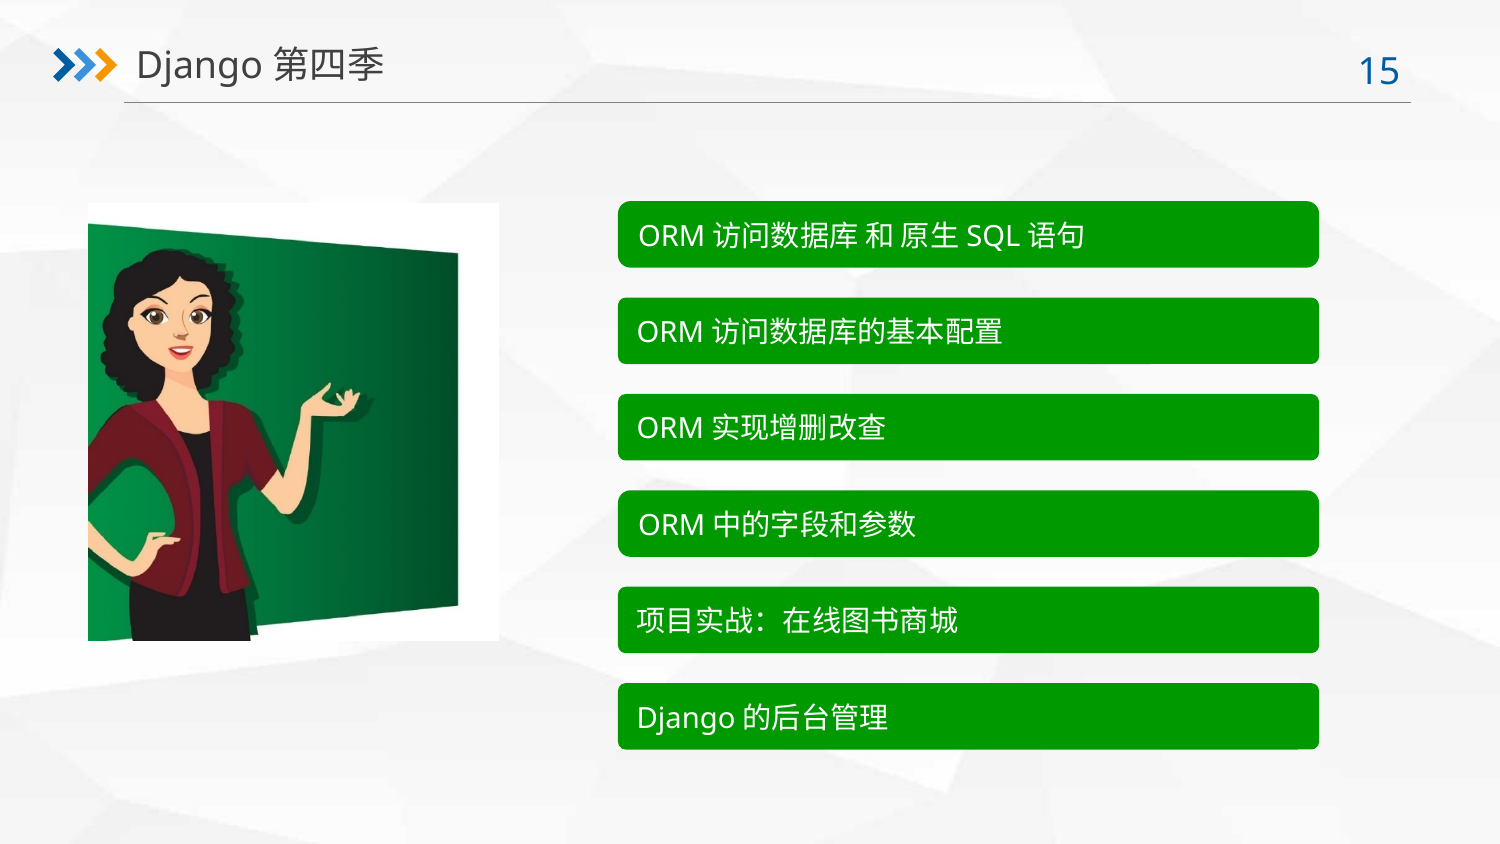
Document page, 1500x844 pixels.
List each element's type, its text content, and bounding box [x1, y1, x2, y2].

text_box ORM实现增删改查 [617, 393, 1320, 461]
text_box ORM中的字段和参数 [617, 490, 1320, 557]
text_box ORM访问数据库的基本配置 [617, 297, 1320, 365]
text_box 项目实战：在线图书商城 [617, 586, 1320, 654]
text_box Django的后台管理 [617, 683, 1320, 750]
text_box Django第四季 [135, 32, 621, 95]
picture [0, 0, 1500, 844]
text_box ORM访问数据库 和 原生SQL语句 [617, 201, 1320, 268]
